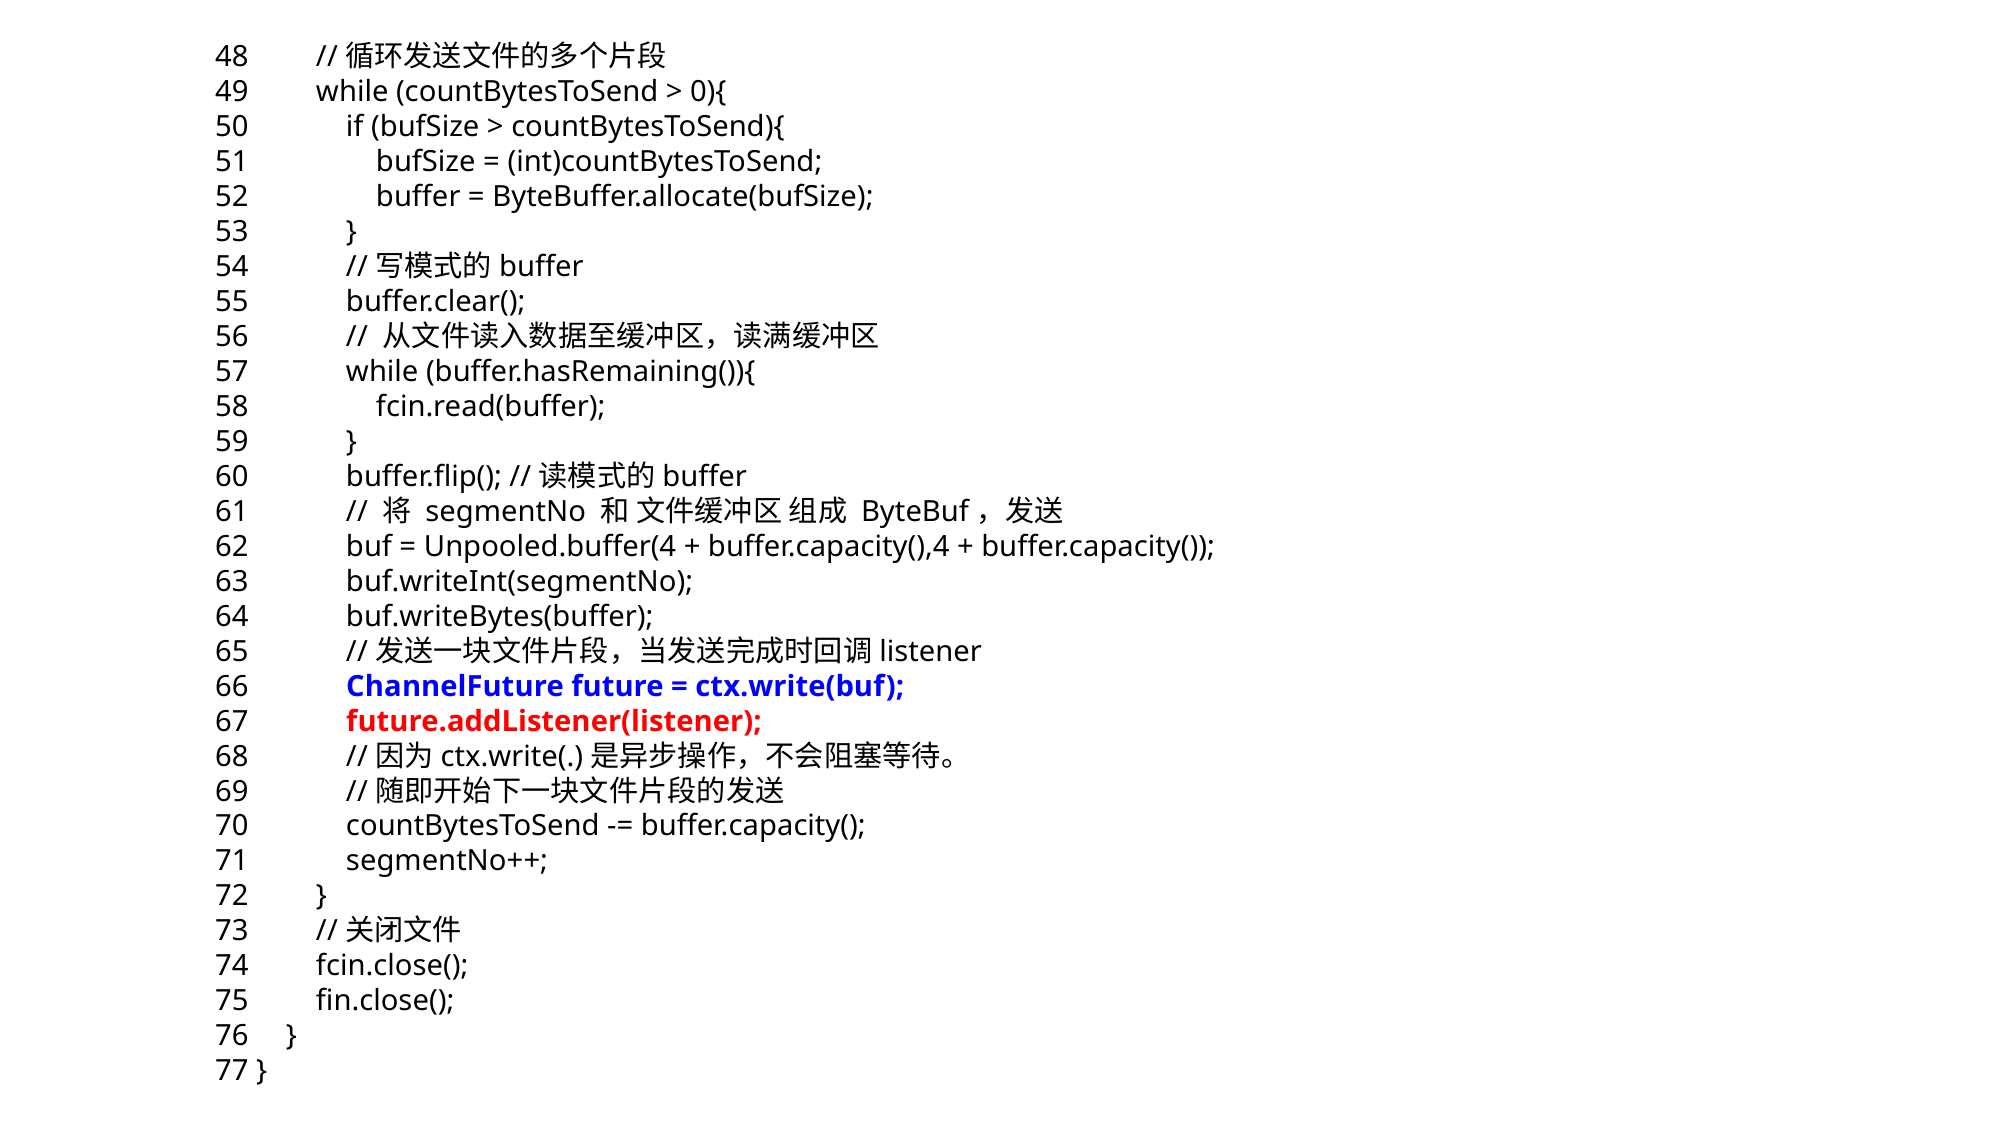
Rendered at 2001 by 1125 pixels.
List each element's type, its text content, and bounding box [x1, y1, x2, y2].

text_box 48 //循环发送文件的多个片段 49 while (countBytesToSend > 0){ 50 if (bufSize > countBytesToSend){ 51 bufSize = (int)countBytesToSend; 52 buffer = ByteBuffer.allocate(bufSize); 53 } 54 //写模式的buffer 55 buffer.clear(); 56 // 从文件读入数据至缓冲区，读满缓冲区 57 while (buffer.hasRemaining()){ 58 fcin.read(buffer); 59 } 60 buffer.flip(); //读模式的buffer 61 // 将 segmentNo 和 文件缓冲区 组成 ByteBuf，发送 62 buf = Unpooled.buffer(4 + buffer.capacity(),4 + buffer.capacity()); 63 buf.writeInt(segmentNo); 64 buf.writeBytes(buffer); 65 //发送一块文件片段，当发送完成时回调listener 66 ChannelFuture future = ctx.write(buf); 67 future.addListener(listener); 68 //因为ctx.write(.)是异步操作，不会阻塞等待。 69 //随即开始下一块文件片段的发送 70 countBytesToSend -= buffer.capacity(); 71 segmentNo++; 72 } 73 //关闭文件 74 fcin.close(); 75 fin.close(); 76 } 77 } [200, 30, 1352, 1094]
